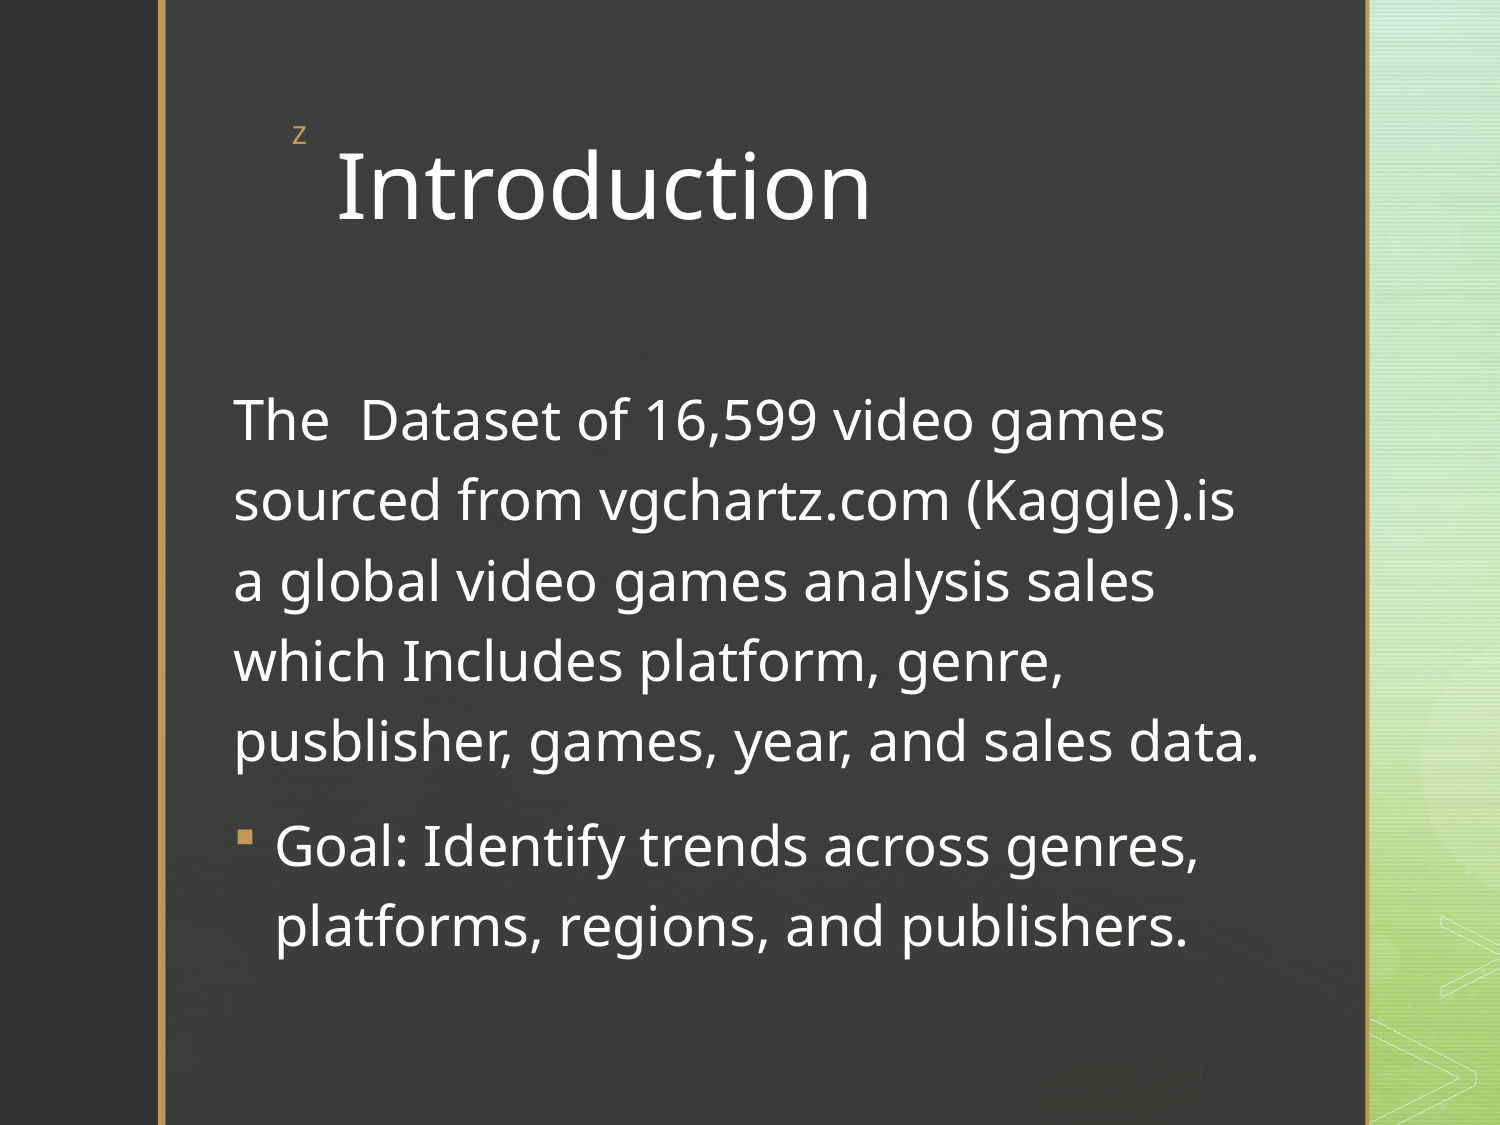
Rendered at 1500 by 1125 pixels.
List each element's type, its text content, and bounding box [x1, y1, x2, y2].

title Introduction [321, 132, 1286, 310]
list The Dataset of 16,599 video games sourced from vgchartz.com (Kaggle).is a global video games analysis sales which Includes platform, genre, pusblisher, games, year, and sales data. Goal: Identify trends across genres, platforms, regions, and publishers. [218, 336, 1286, 993]
picture [1370, 0, 1500, 1125]
